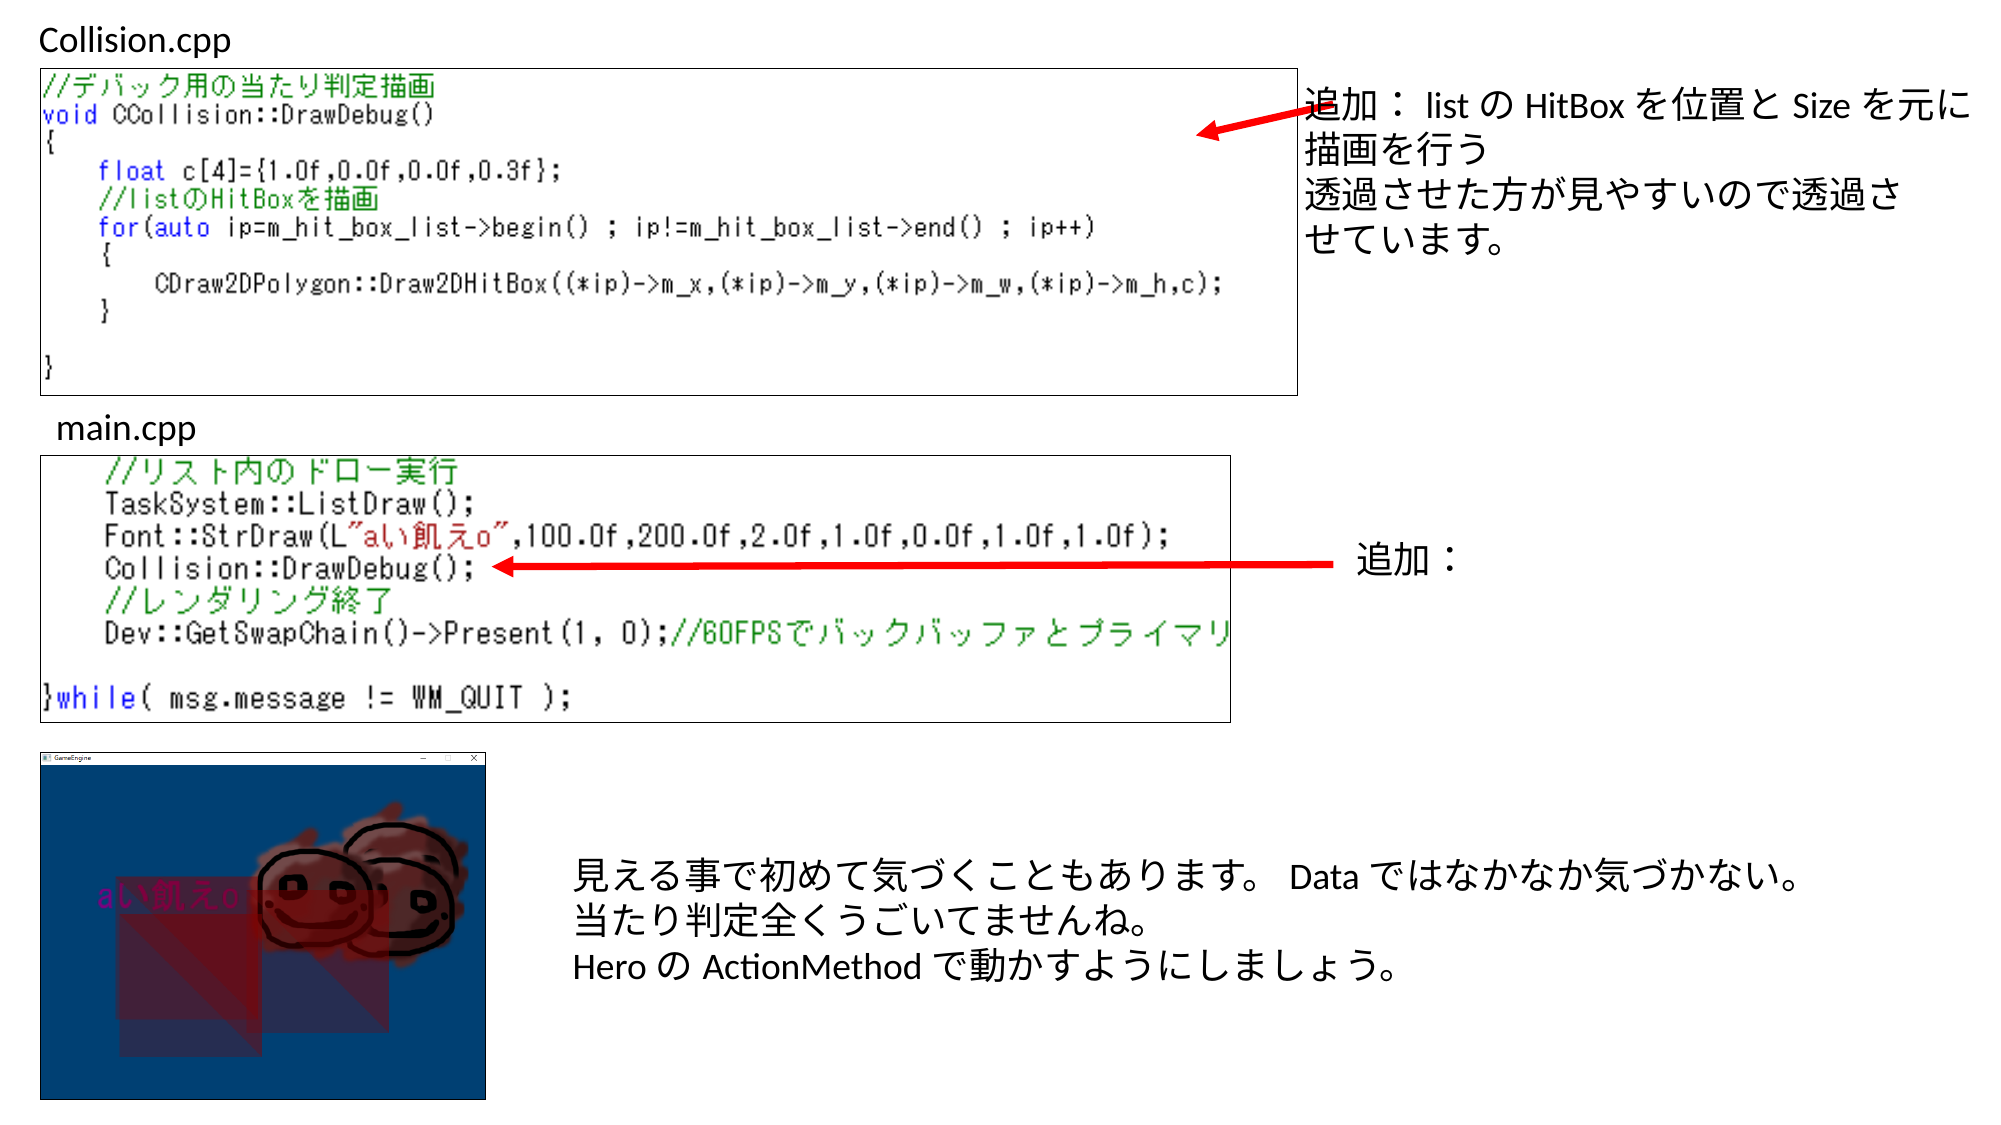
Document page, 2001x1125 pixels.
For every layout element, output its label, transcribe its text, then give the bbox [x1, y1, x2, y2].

picture [40, 752, 486, 1100]
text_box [1195, 104, 1334, 136]
picture [40, 455, 1231, 723]
text_box 追加： [1341, 529, 1484, 589]
text_box 追加：listのHitBoxを位置とSizeを元に 描画を行う 透過させた方が見やすいので透過さ せています。 [1298, 73, 1988, 269]
text_box main.cpp [41, 396, 212, 455]
text_box Collision.cpp [24, 7, 247, 68]
picture [40, 68, 1298, 396]
text_box 見える事で初めて気づくこともあります。Dataではなかなか気づかない。 当たり判定全くうごいてませんね。 HeroのActionMethodで動かすようにしましょう。 [557, 844, 1834, 995]
